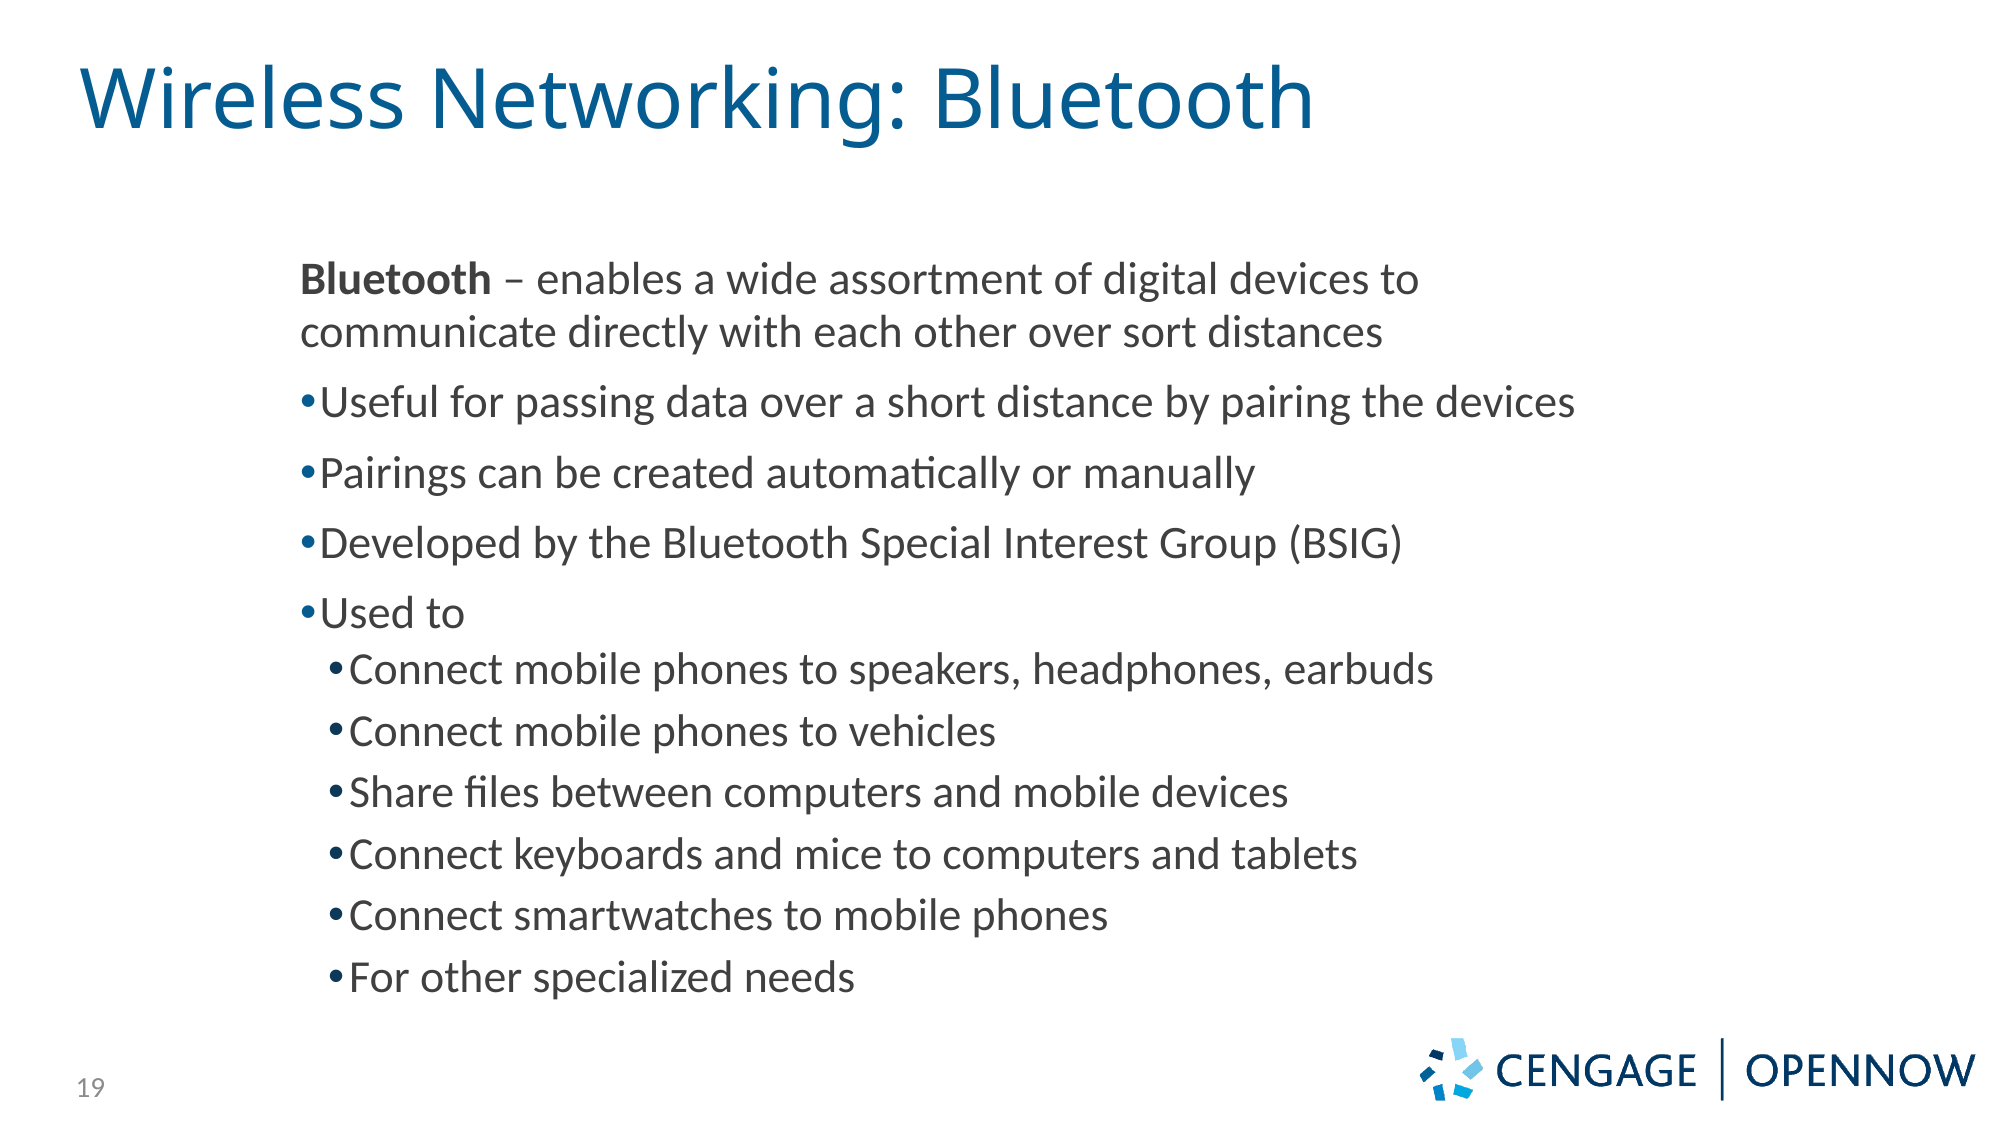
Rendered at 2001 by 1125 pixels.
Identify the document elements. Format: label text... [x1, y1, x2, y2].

picture [1395, 1013, 2000, 1125]
list Connect mobile phones to speakers, headphones, earbuds Connect mobile phones to vehicles Share files between computers and mobile devices Connect keyboards and mice to computers and tablets Connect smartwatches to mobile phones For other specialized needs [300, 642, 1680, 1013]
title Wireless Networking: Bluetooth [79, 59, 1921, 147]
list Bluetooth – enables a wide assortment of digital devices to communicate directly with each other over sort distances Useful for passing data over a short distance by pairing the devices Pairings can be created automatically or manually Developed by the Bluetooth Special Interest Group (BSIG) Used to [300, 252, 1680, 642]
